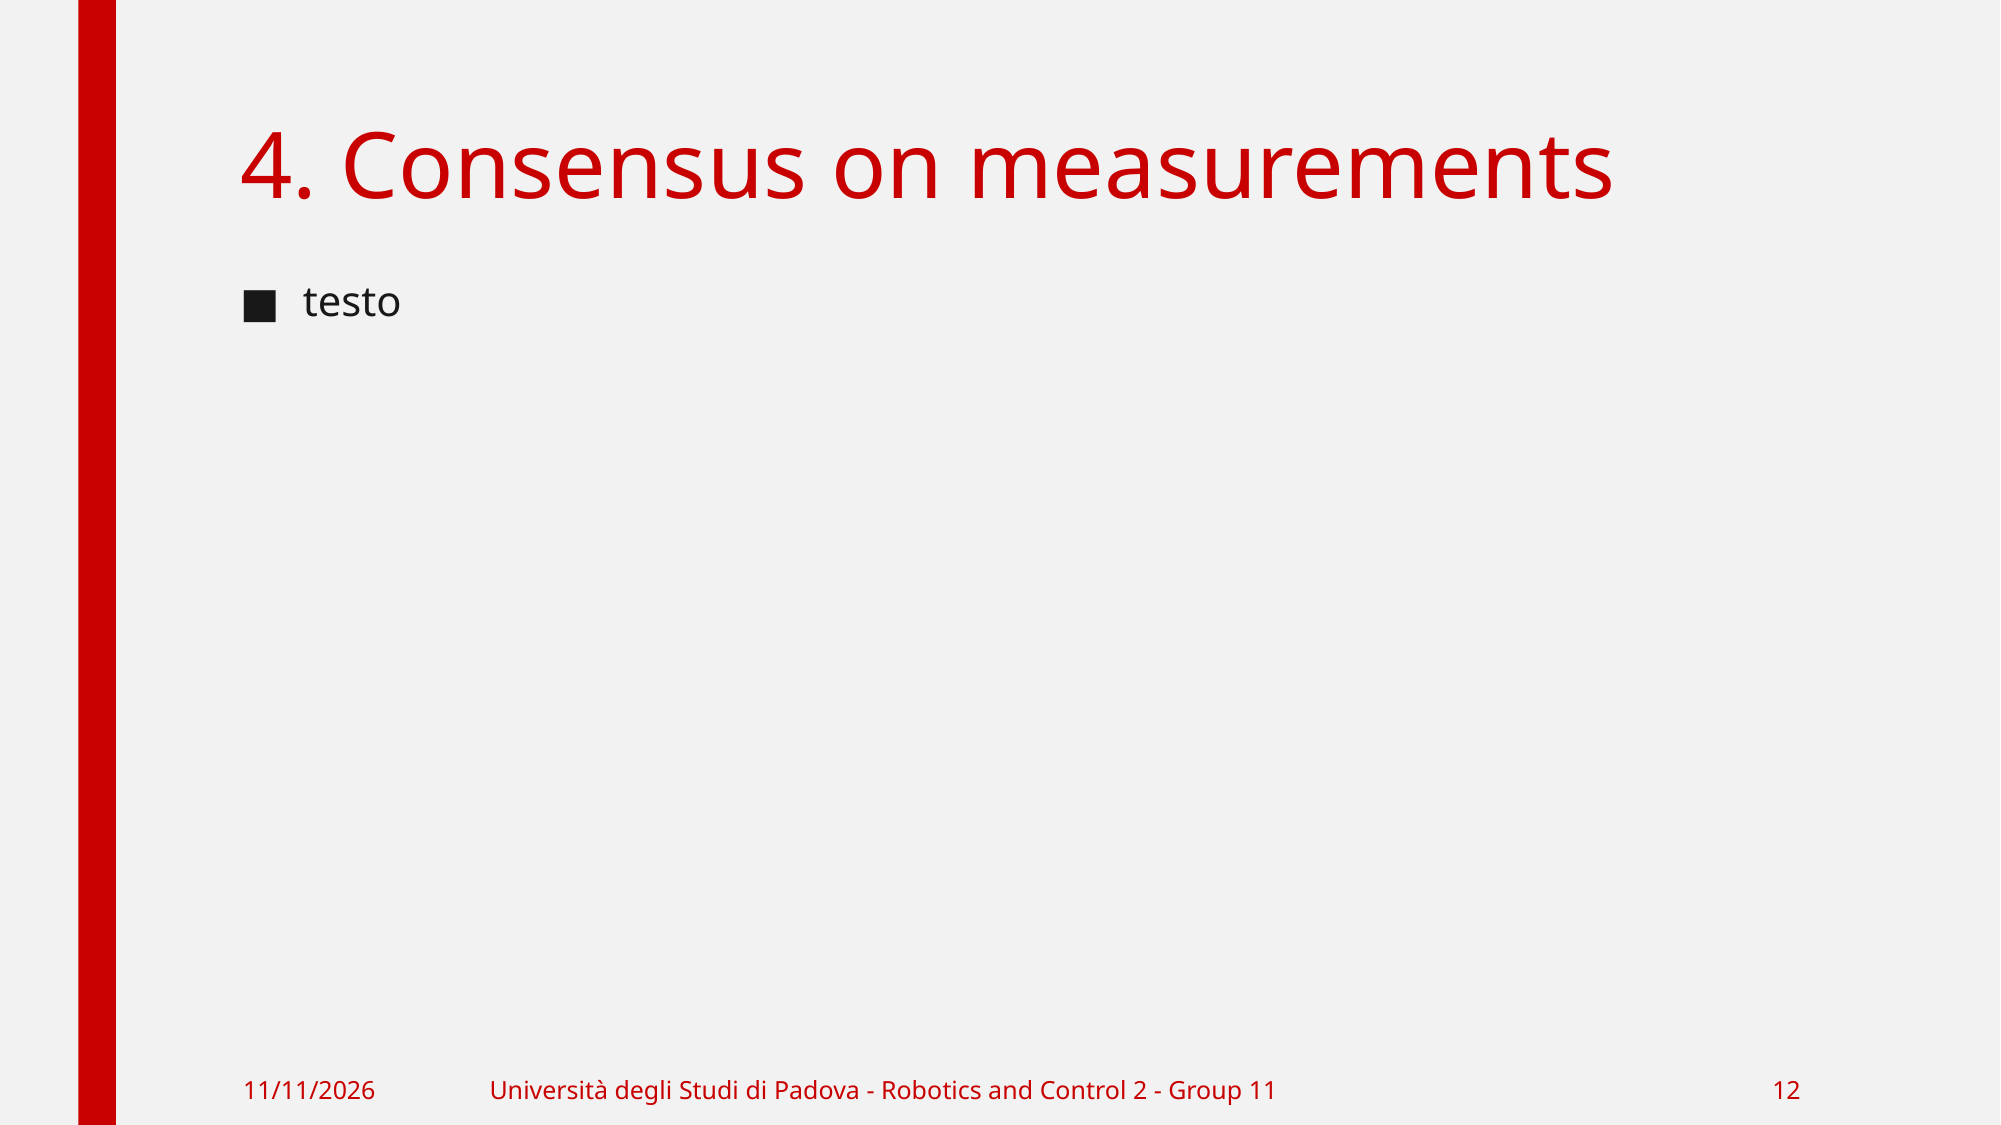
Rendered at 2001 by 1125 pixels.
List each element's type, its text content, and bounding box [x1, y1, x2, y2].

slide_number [228, 1058, 426, 1125]
title 4. Consensus on measurements [225, 112, 1800, 244]
footer Università degli Studi di Padova - Robotics and Control 2 - Group 11 [474, 1058, 1505, 1125]
slide_number 12 [1553, 1058, 1816, 1125]
list testo [225, 271, 1800, 996]
